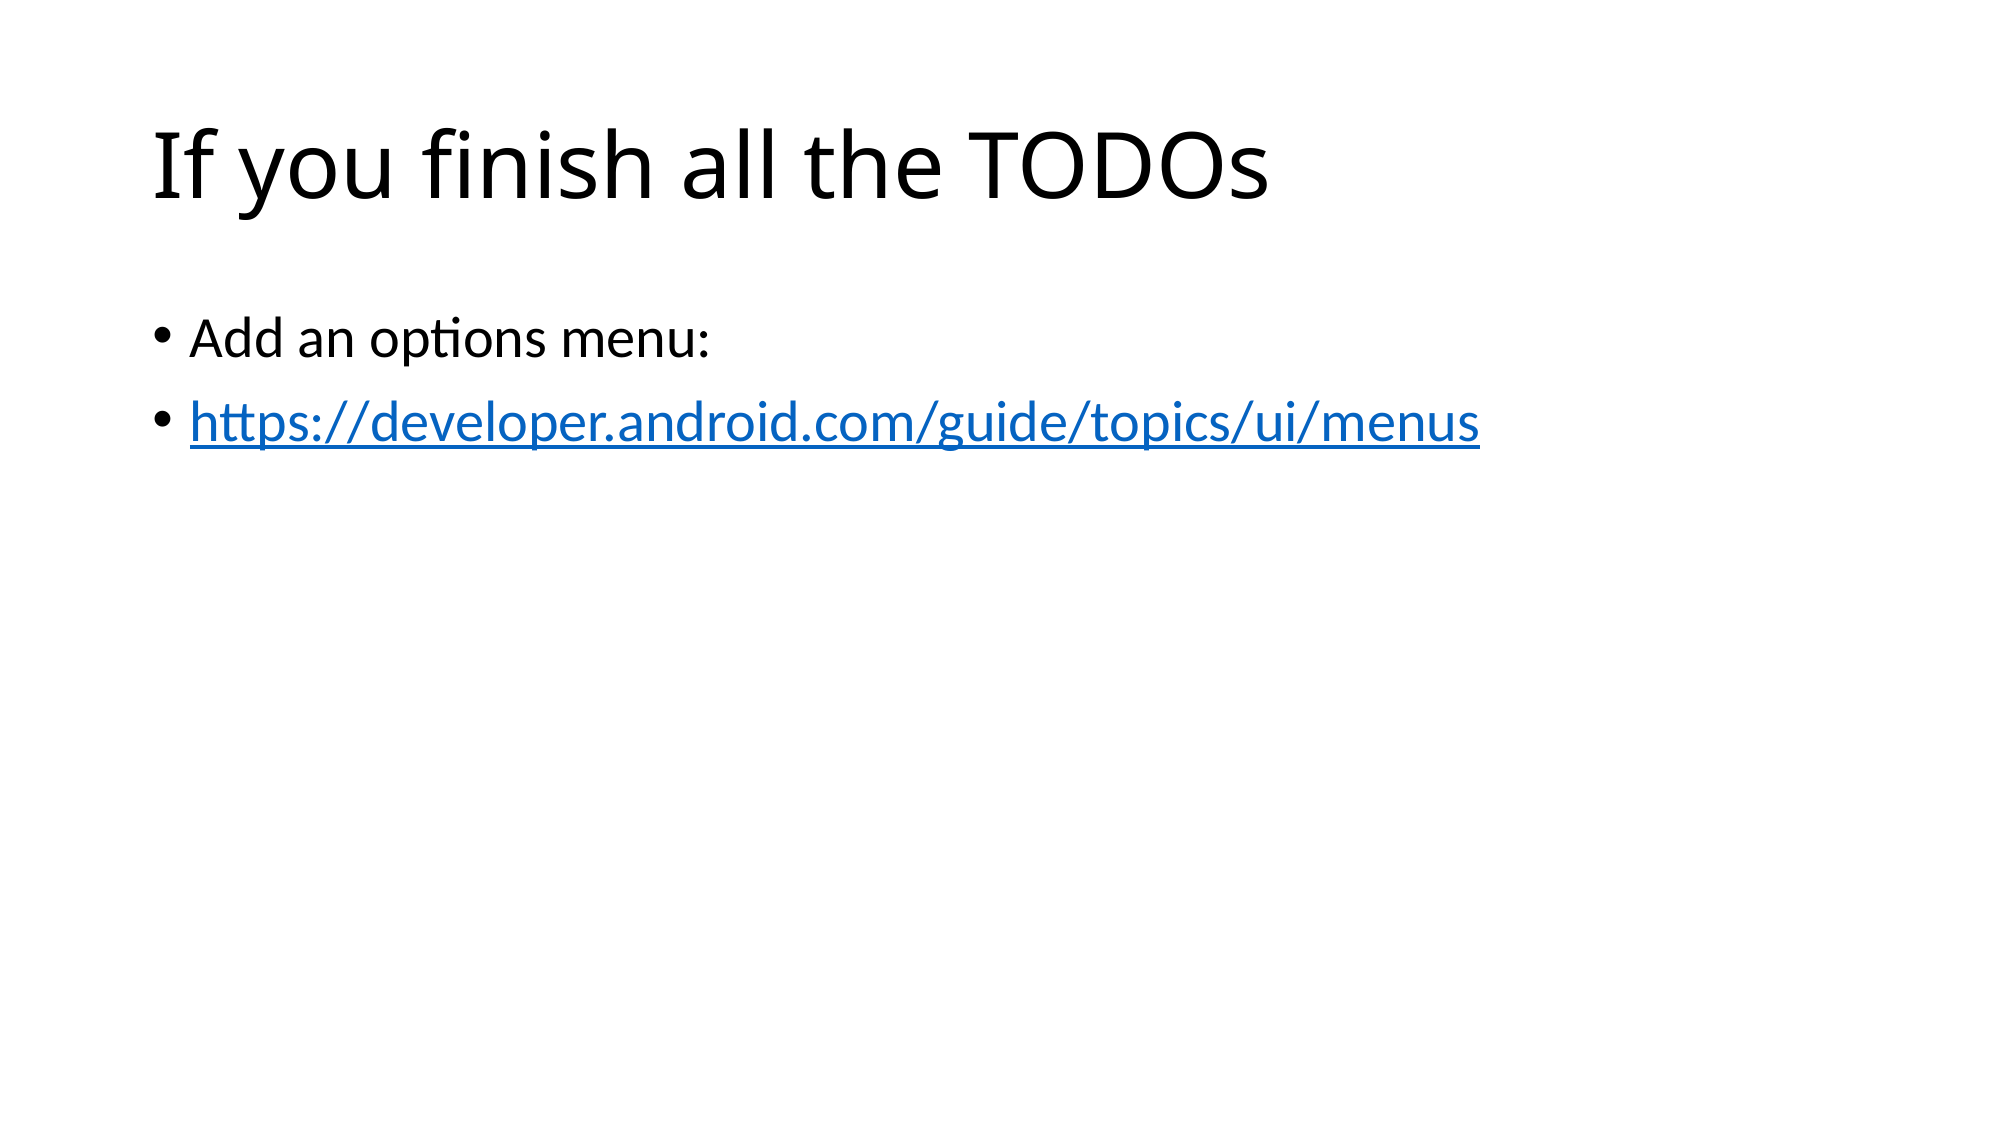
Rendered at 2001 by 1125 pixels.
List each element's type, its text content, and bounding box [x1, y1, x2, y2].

title If you finish all the TODOs [137, 59, 1863, 278]
list Add an options menu: https://developer.android.com/guide/topics/ui/menus [137, 299, 1863, 1014]
